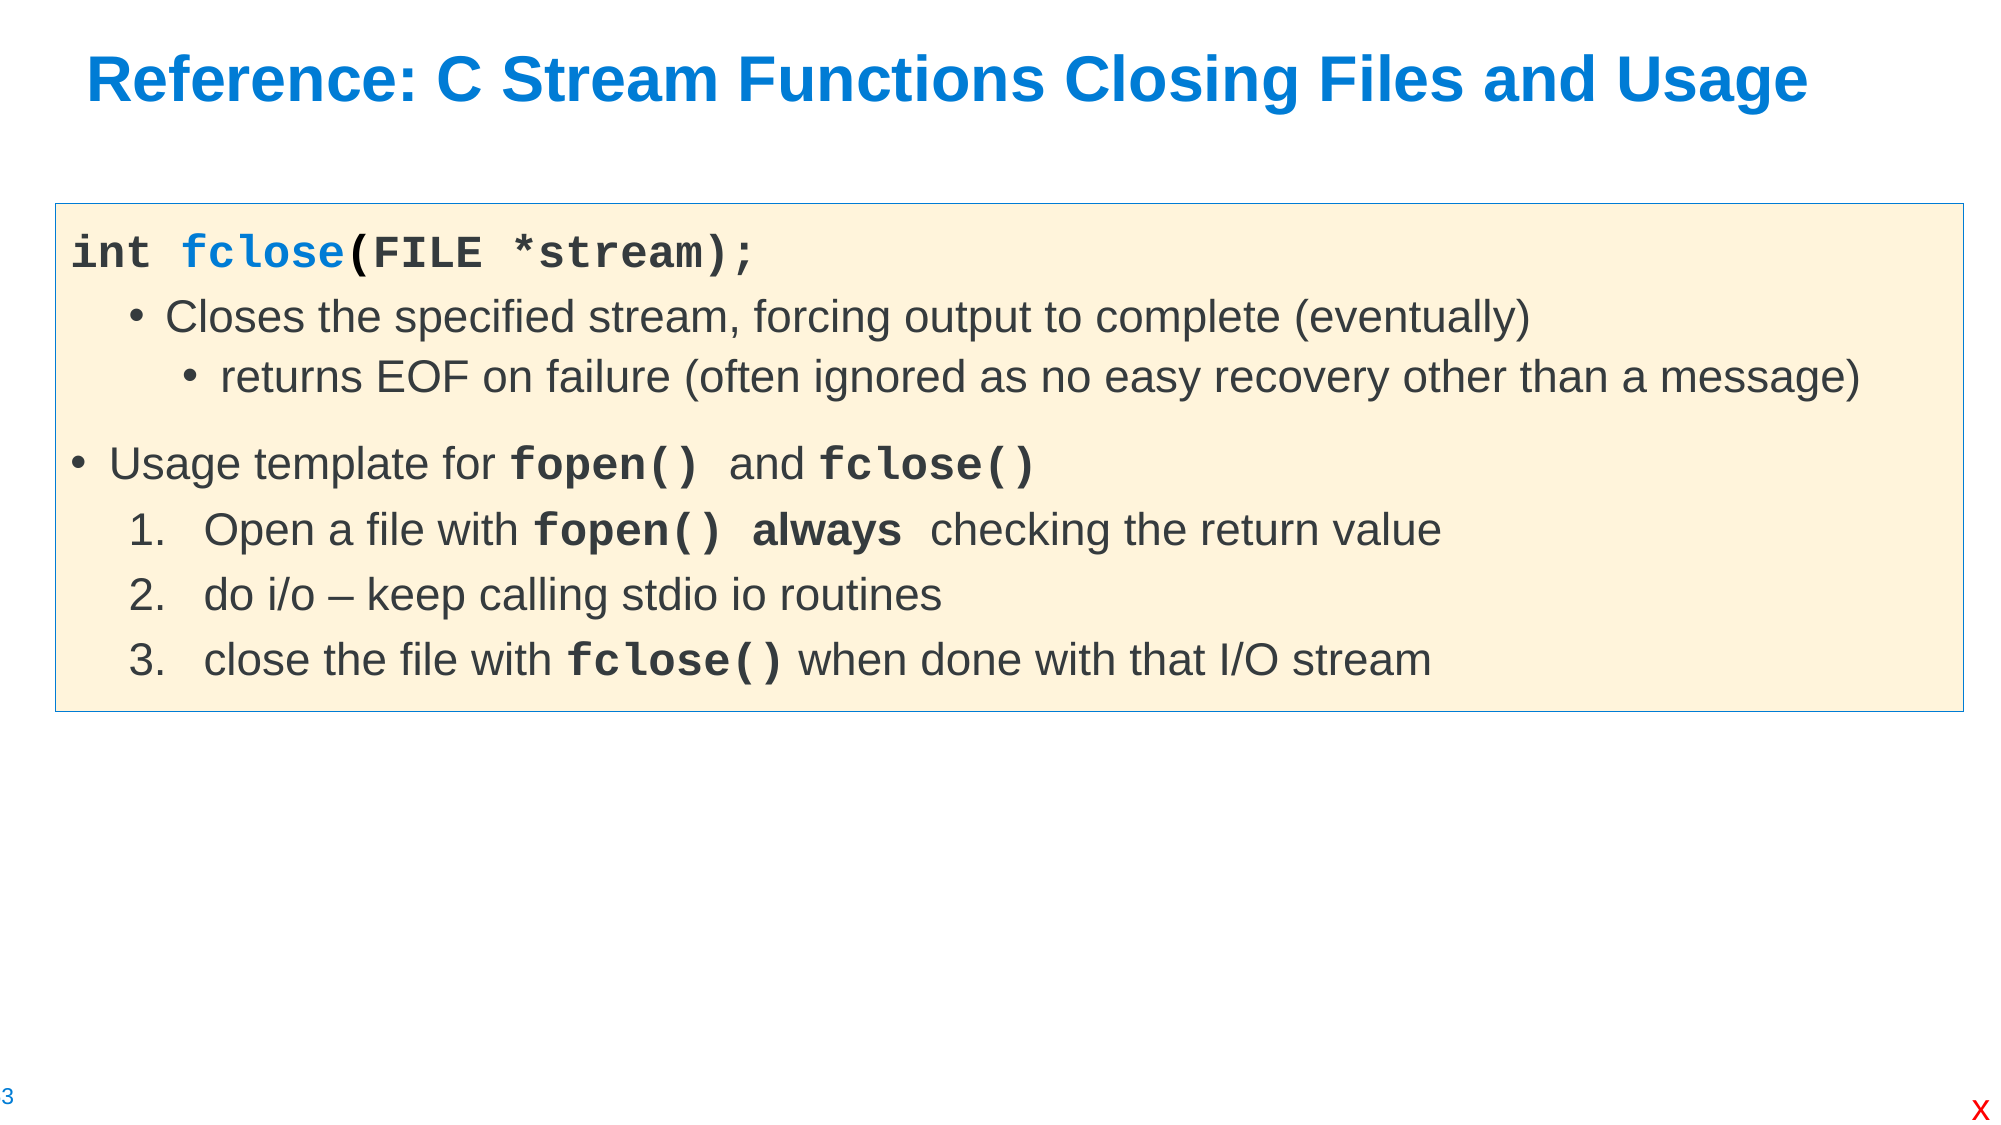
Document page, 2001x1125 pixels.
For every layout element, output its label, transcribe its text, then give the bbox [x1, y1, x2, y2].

text_box x [1956, 1075, 2000, 1125]
title Reference: C Stream Functions Closing Files and Usage [71, 47, 1870, 124]
list int fclose(FILE *stream); Closes the specified stream, forcing output to complete (eventually) returns EOF on failure (often ignored as no easy recovery other than a message) Usage template for fopen() and fclose() Open a file with fopen() always checking the return value do i/o – keep calling stdio io routines close the file with fclose() when done with that I/O stream [55, 203, 1964, 712]
